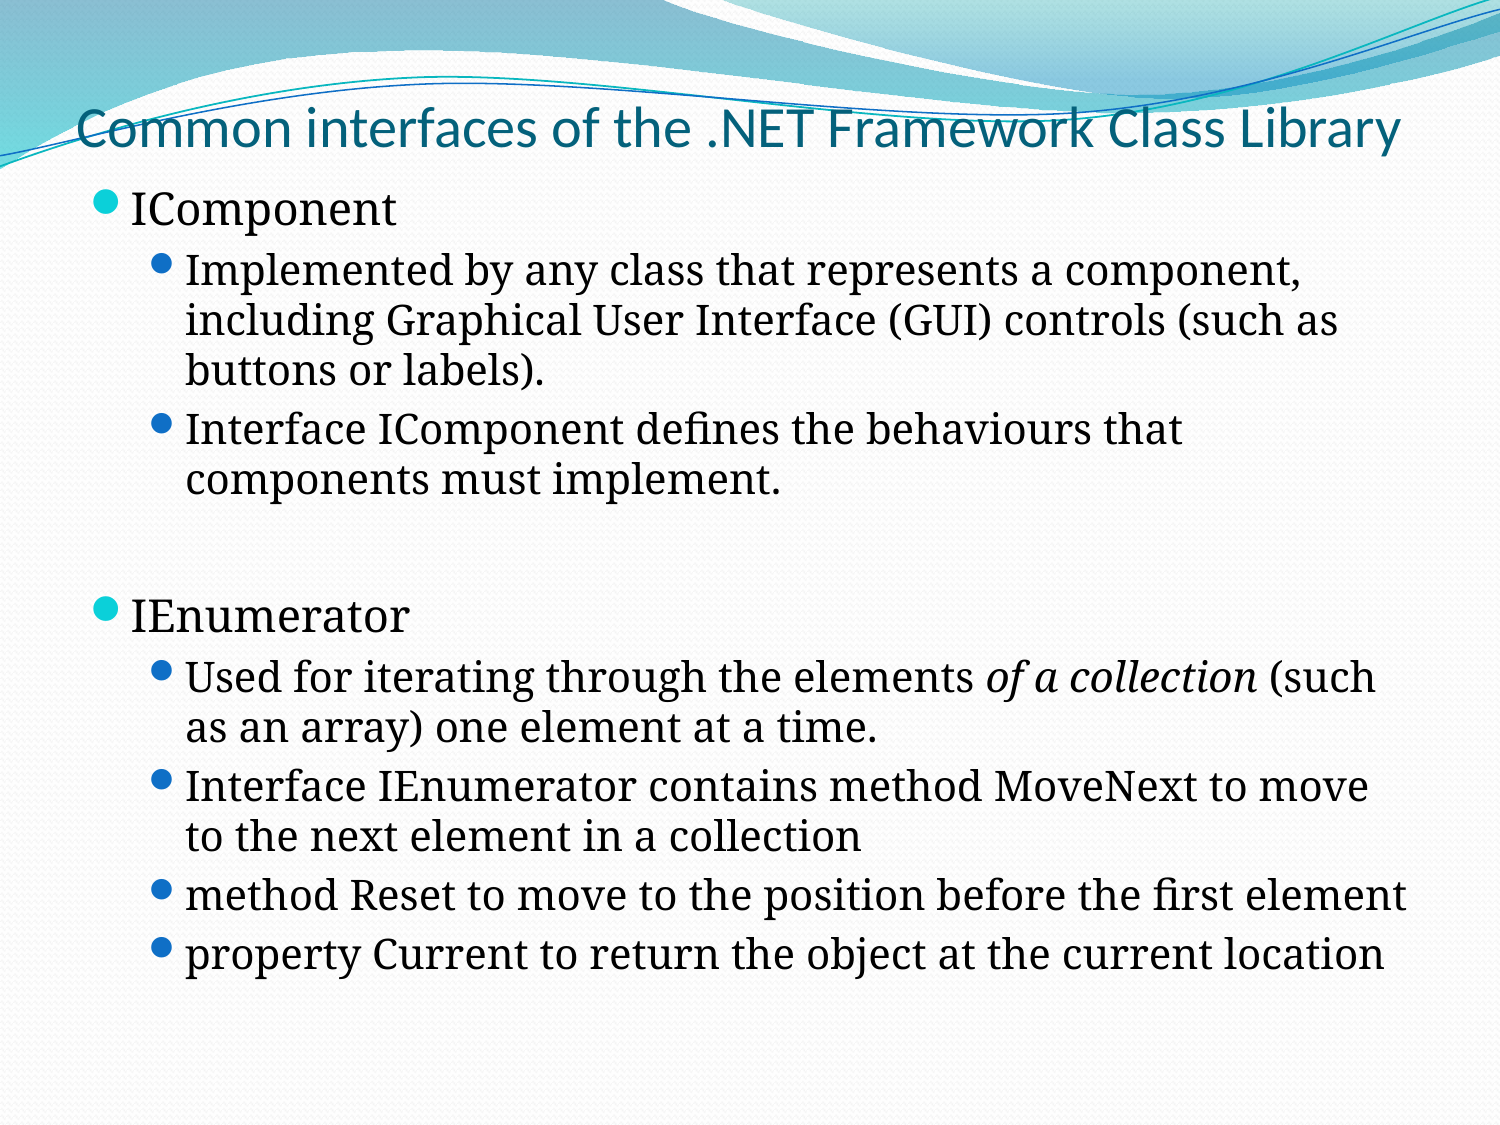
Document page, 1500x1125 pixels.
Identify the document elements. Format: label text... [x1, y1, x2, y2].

list IComponent Implemented by any class that represents a component, including Graphical User Interface (GUI) controls (such as buttons or labels). Interface IComponent defines the behaviours that components must implement. IEnumerator Used for iterating through the elements of a collection (such as an array) one element at a time. Interface IEnumerator contains method MoveNext to move to the next element in a collection method Reset to move to the position before the first element property Current to return the object at the current location [75, 172, 1425, 1038]
title Common interfaces of the .NET Framework Class Library [76, 42, 1427, 159]
